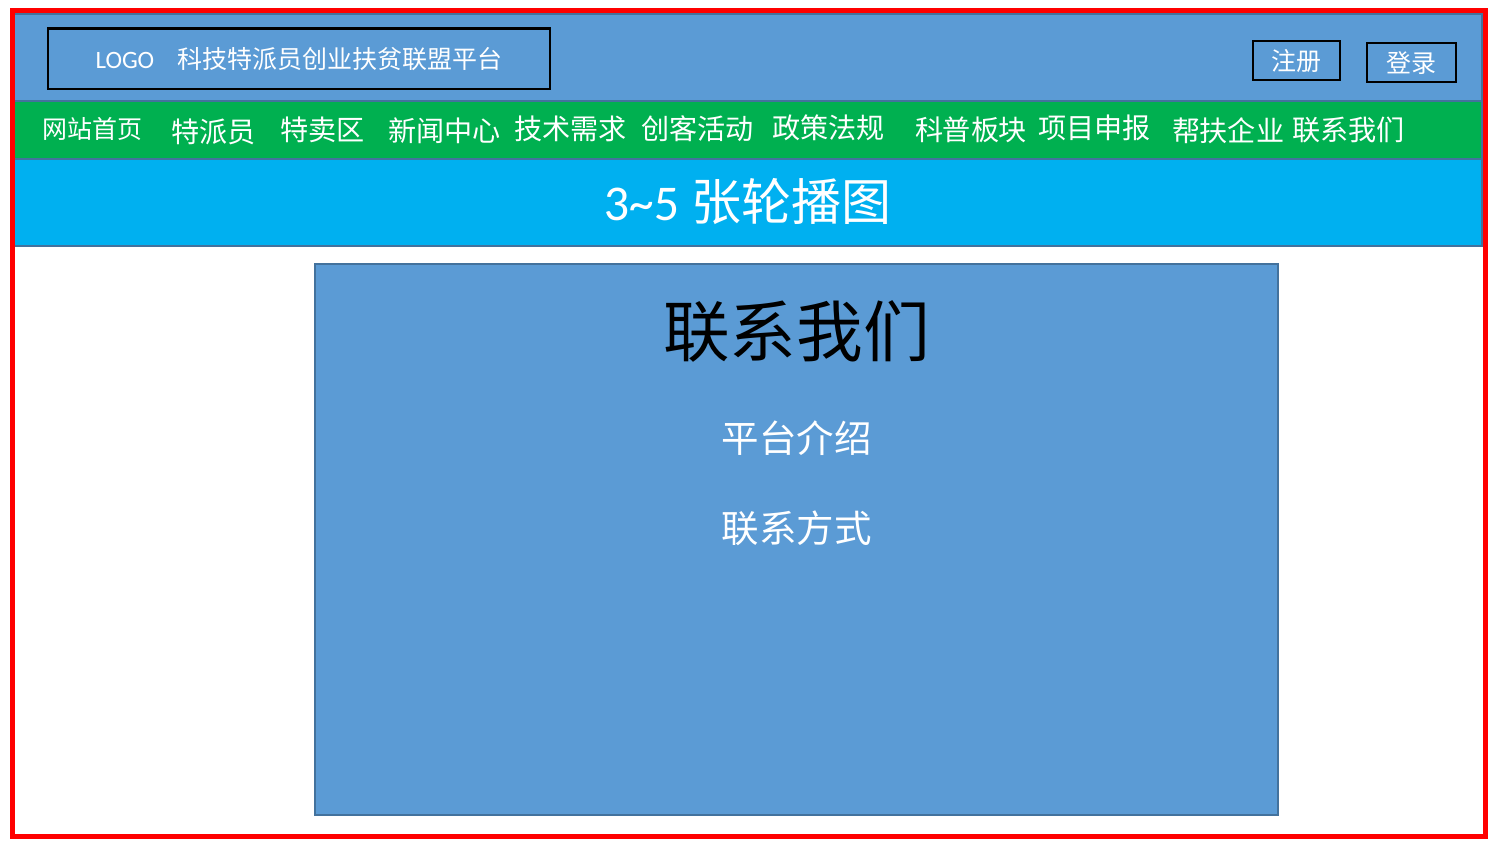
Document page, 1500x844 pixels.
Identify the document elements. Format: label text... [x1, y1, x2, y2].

text_box 帮扶企业 [1154, 106, 1303, 154]
text_box 特派员 [153, 107, 274, 155]
text_box 新闻中心 [370, 106, 519, 154]
text_box [11, 10, 1487, 838]
text_box 特卖区 [263, 105, 383, 154]
text_box 技术需求 [496, 104, 623, 152]
text_box 登录 [1366, 42, 1457, 83]
text_box 政策法规 [754, 103, 903, 151]
text_box 联系我们 [1274, 104, 1423, 153]
text_box 项目申报 [1020, 103, 1169, 152]
text_box 注册 [1252, 40, 1341, 81]
text_box 创客活动 [623, 104, 772, 153]
text_box 科普板块 [896, 104, 1045, 153]
